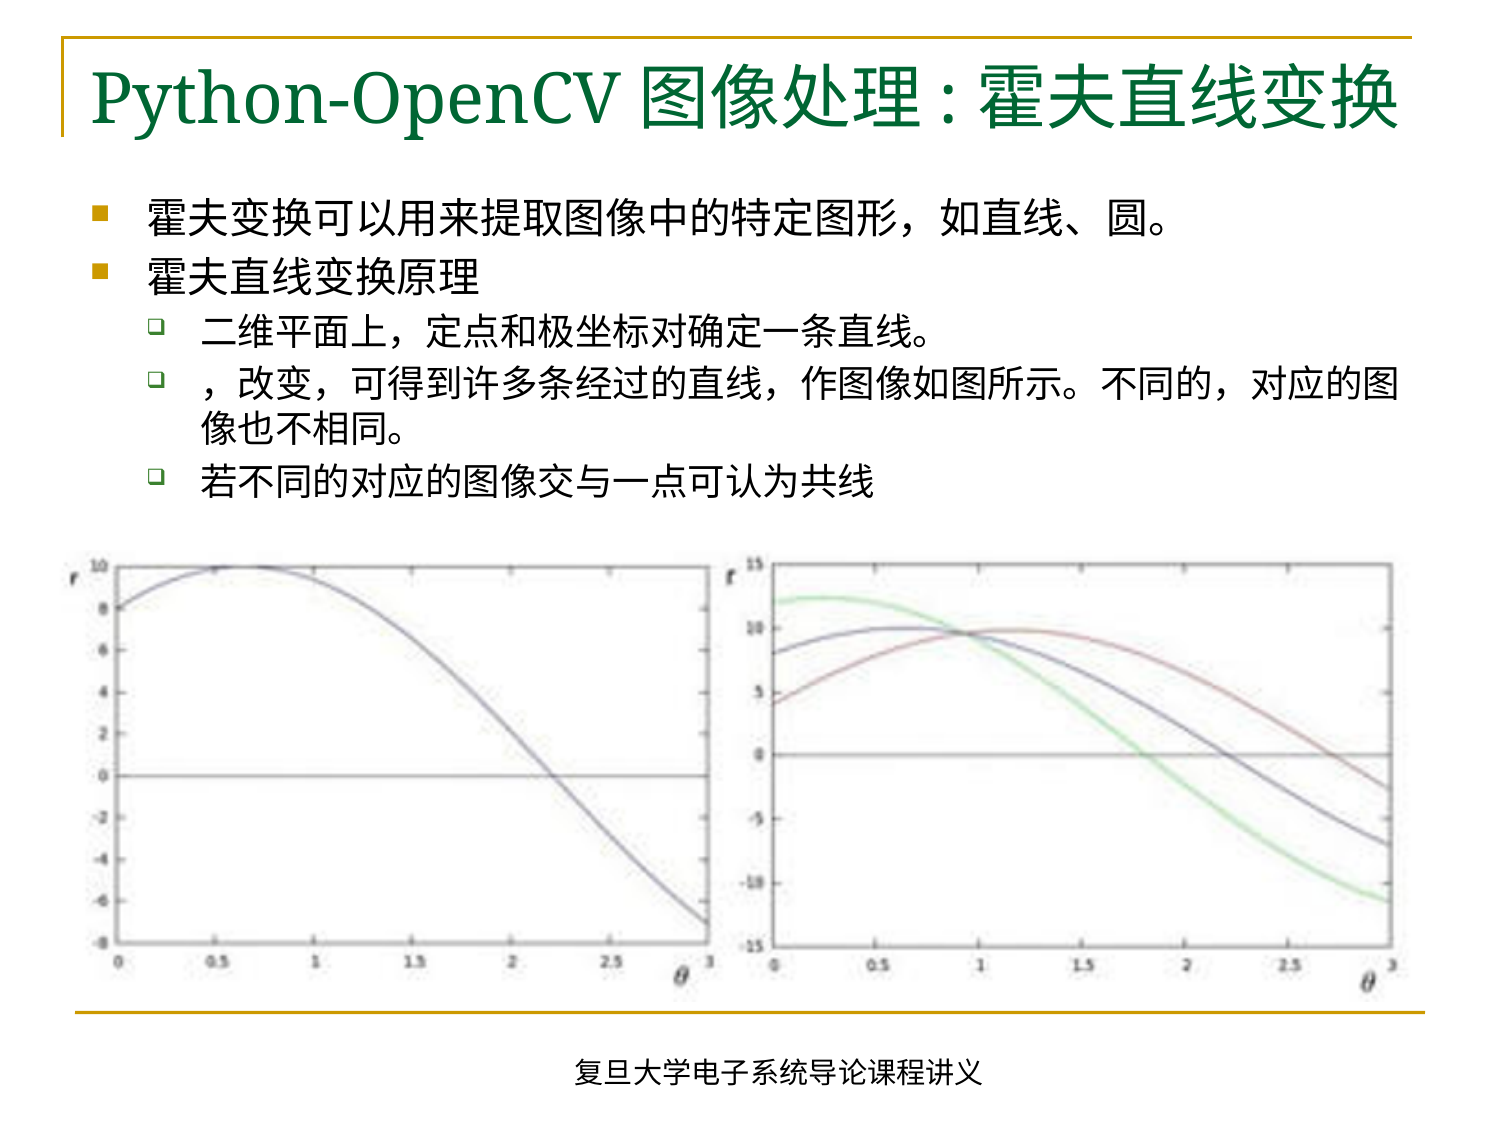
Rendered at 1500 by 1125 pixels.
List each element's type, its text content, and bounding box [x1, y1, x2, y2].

title Python-OpenCV图像处理:霍夫直线变换 [75, 45, 1425, 185]
picture [54, 550, 1426, 1002]
